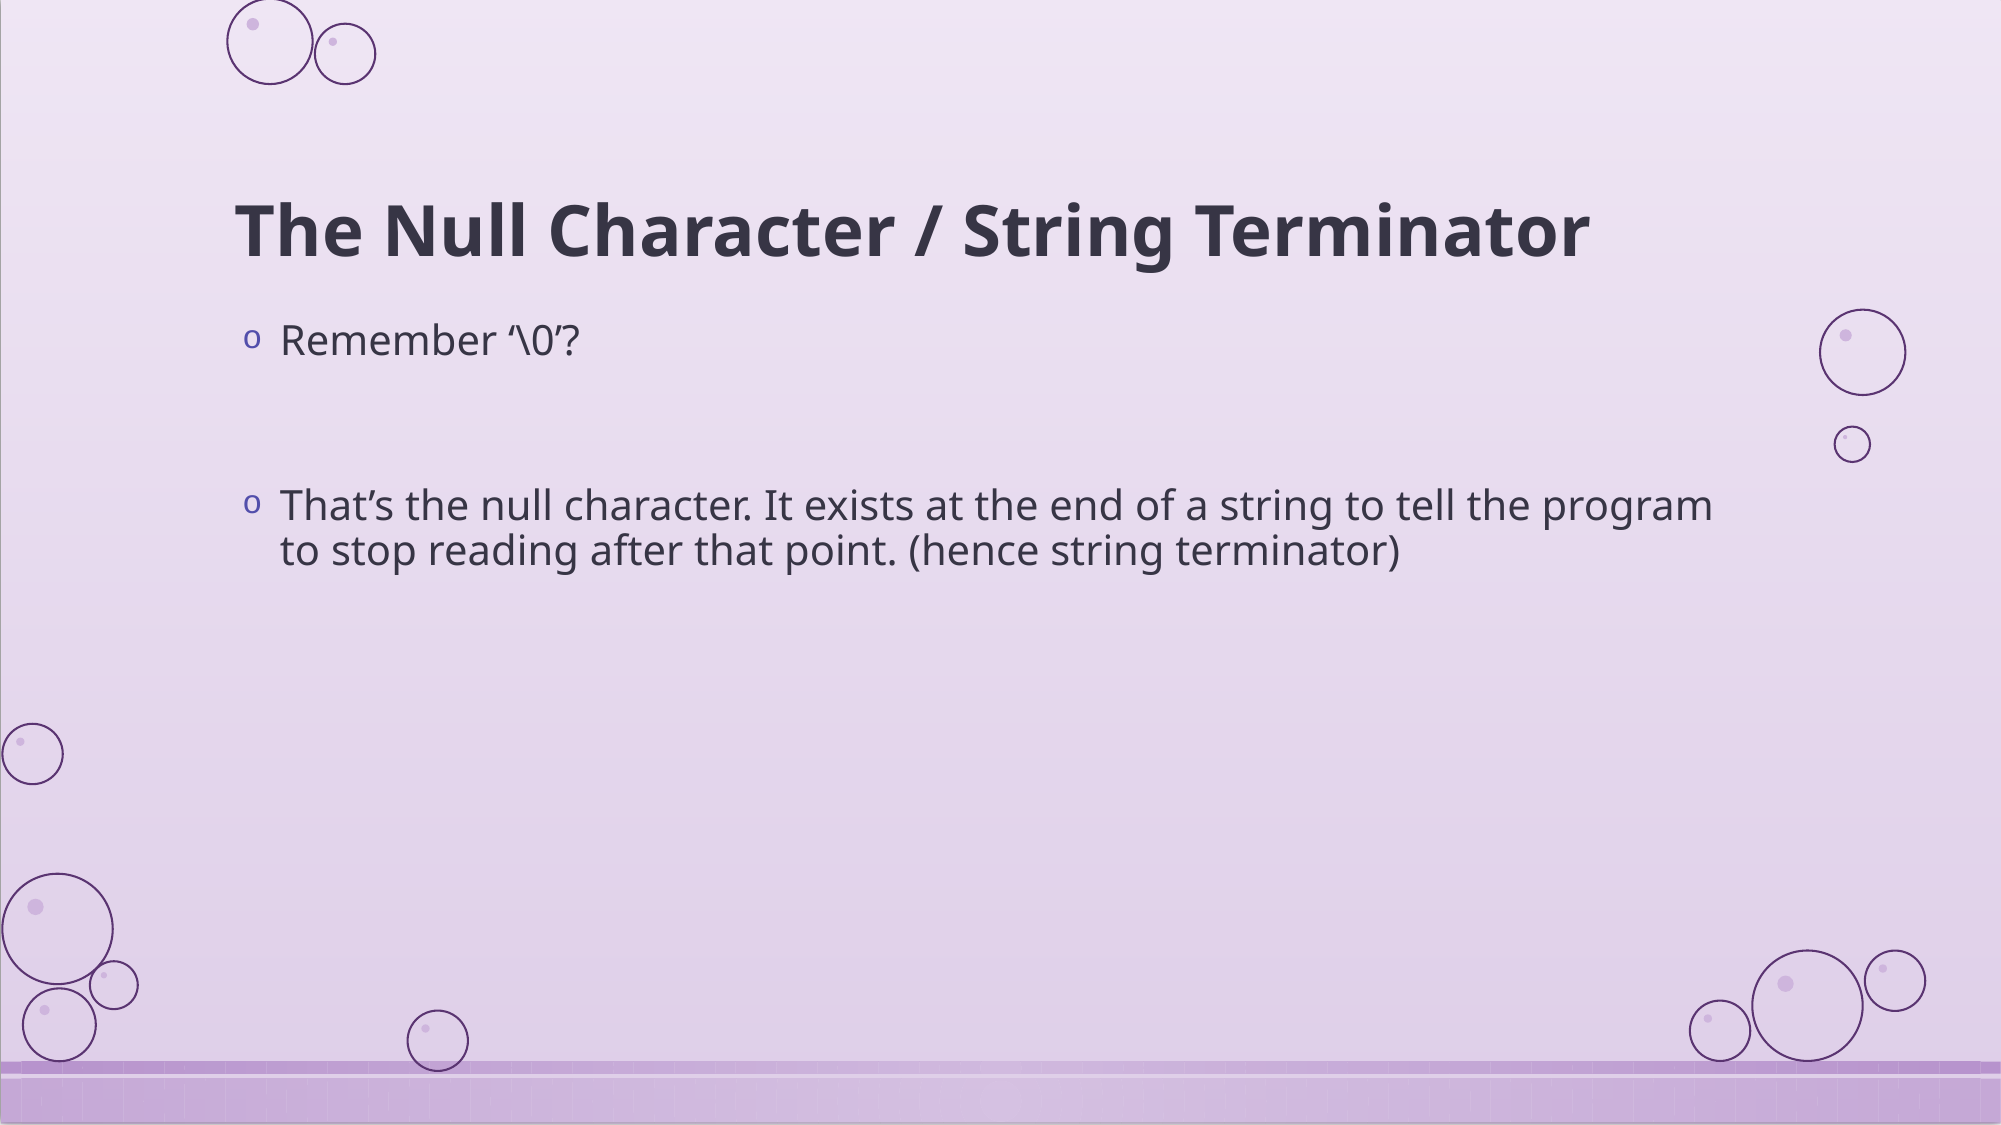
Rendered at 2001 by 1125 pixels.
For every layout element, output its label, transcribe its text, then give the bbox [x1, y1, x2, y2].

title The Null Character / String Terminator [219, 76, 1780, 279]
list Remember ‘\0’? That’s the null character. It exists at the end of a string to tell the program to stop reading after that point. (hence string terminator) [219, 311, 1780, 990]
